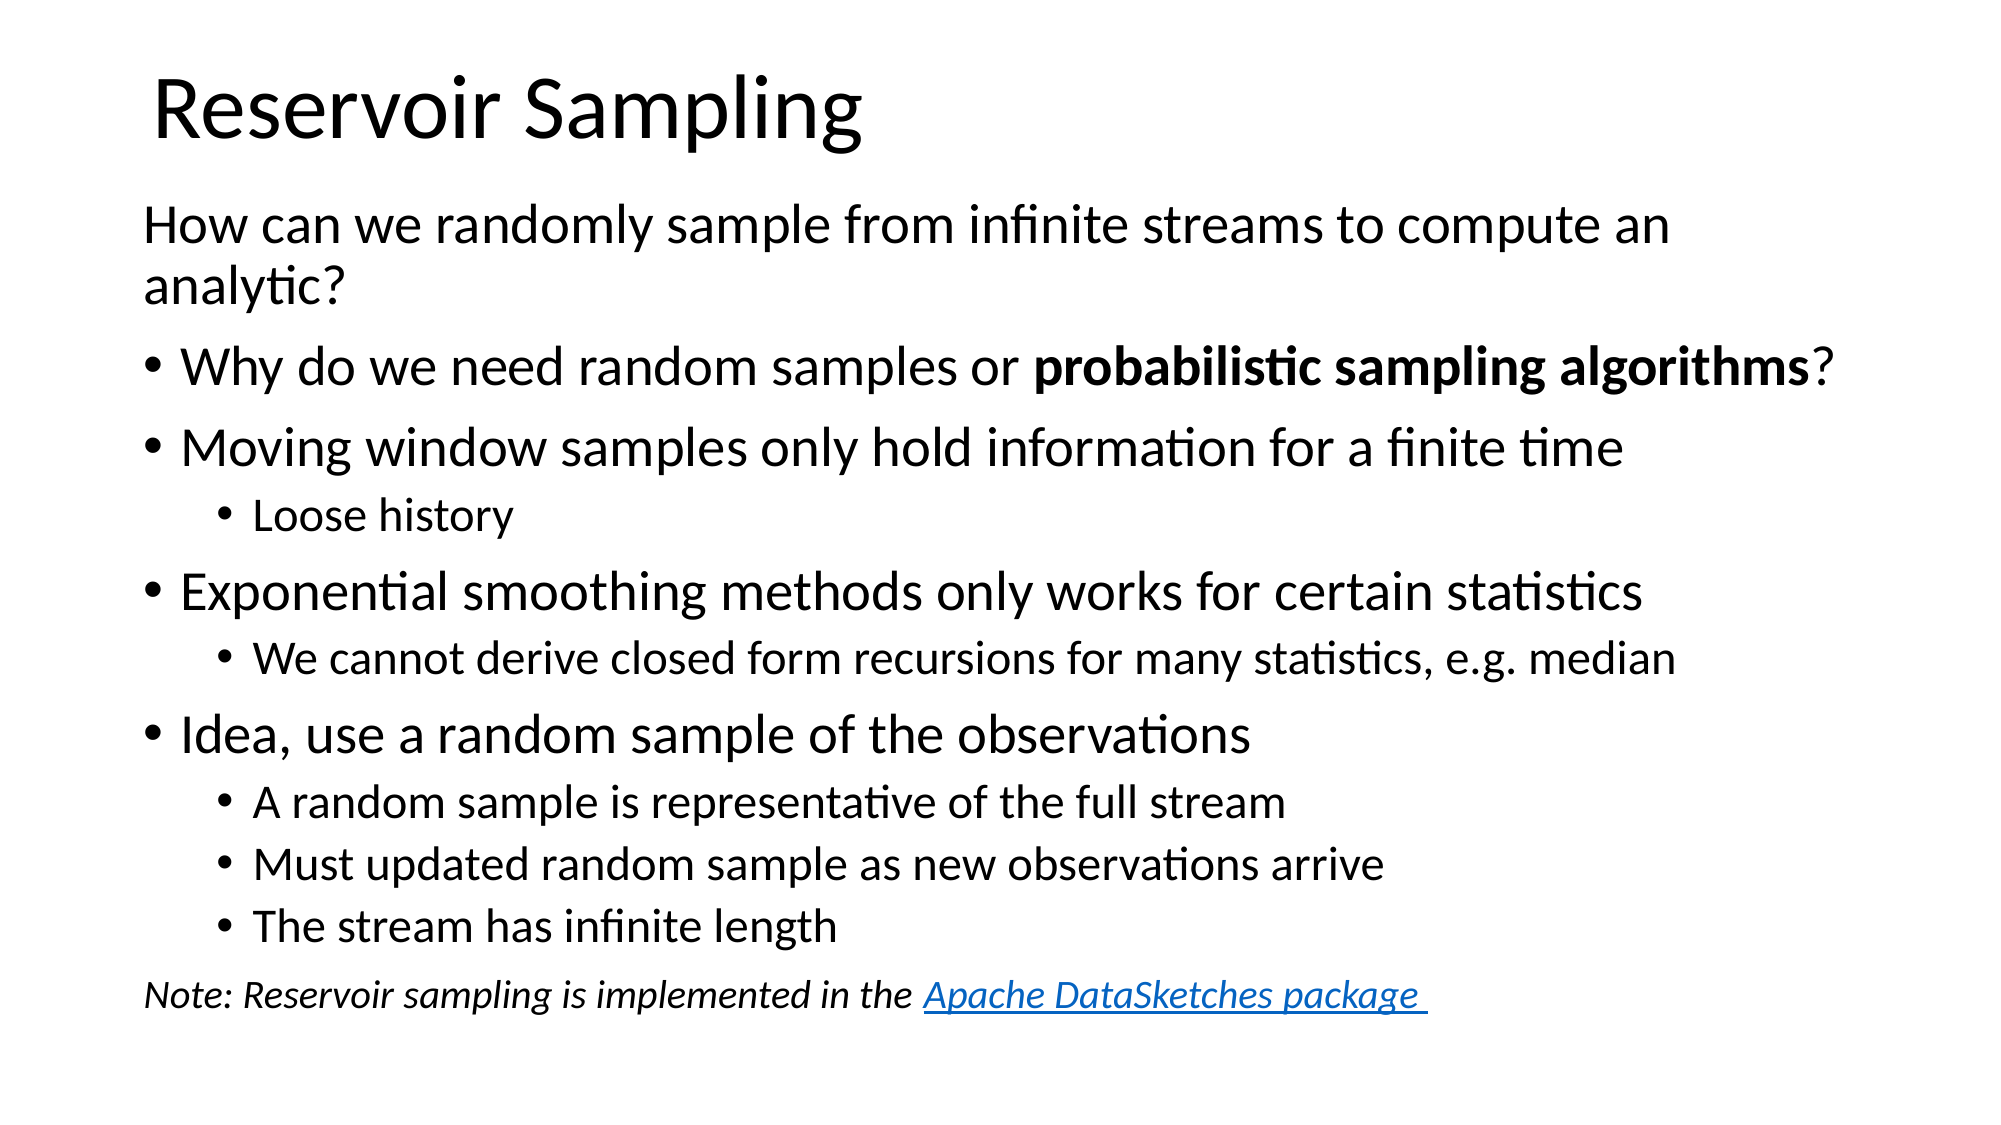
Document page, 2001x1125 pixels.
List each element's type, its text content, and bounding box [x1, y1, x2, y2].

list How can we randomly sample from infinite streams to compute an analytic? Why do we need random samples or probabilistic sampling algorithms? Moving window samples only hold information for a finite time Loose history Exponential smoothing methods only works for certain statistics We cannot derive closed form recursions for many statistics, e.g. median Idea, use a random sample of the observations A random sample is representative of the full stream Must updated random sample as new observations arrive The stream has infinite length Note: Reservoir sampling is implemented in the Apache DataSketches package [128, 187, 1854, 1082]
text_box Reservoir Sampling [137, 0, 1863, 218]
